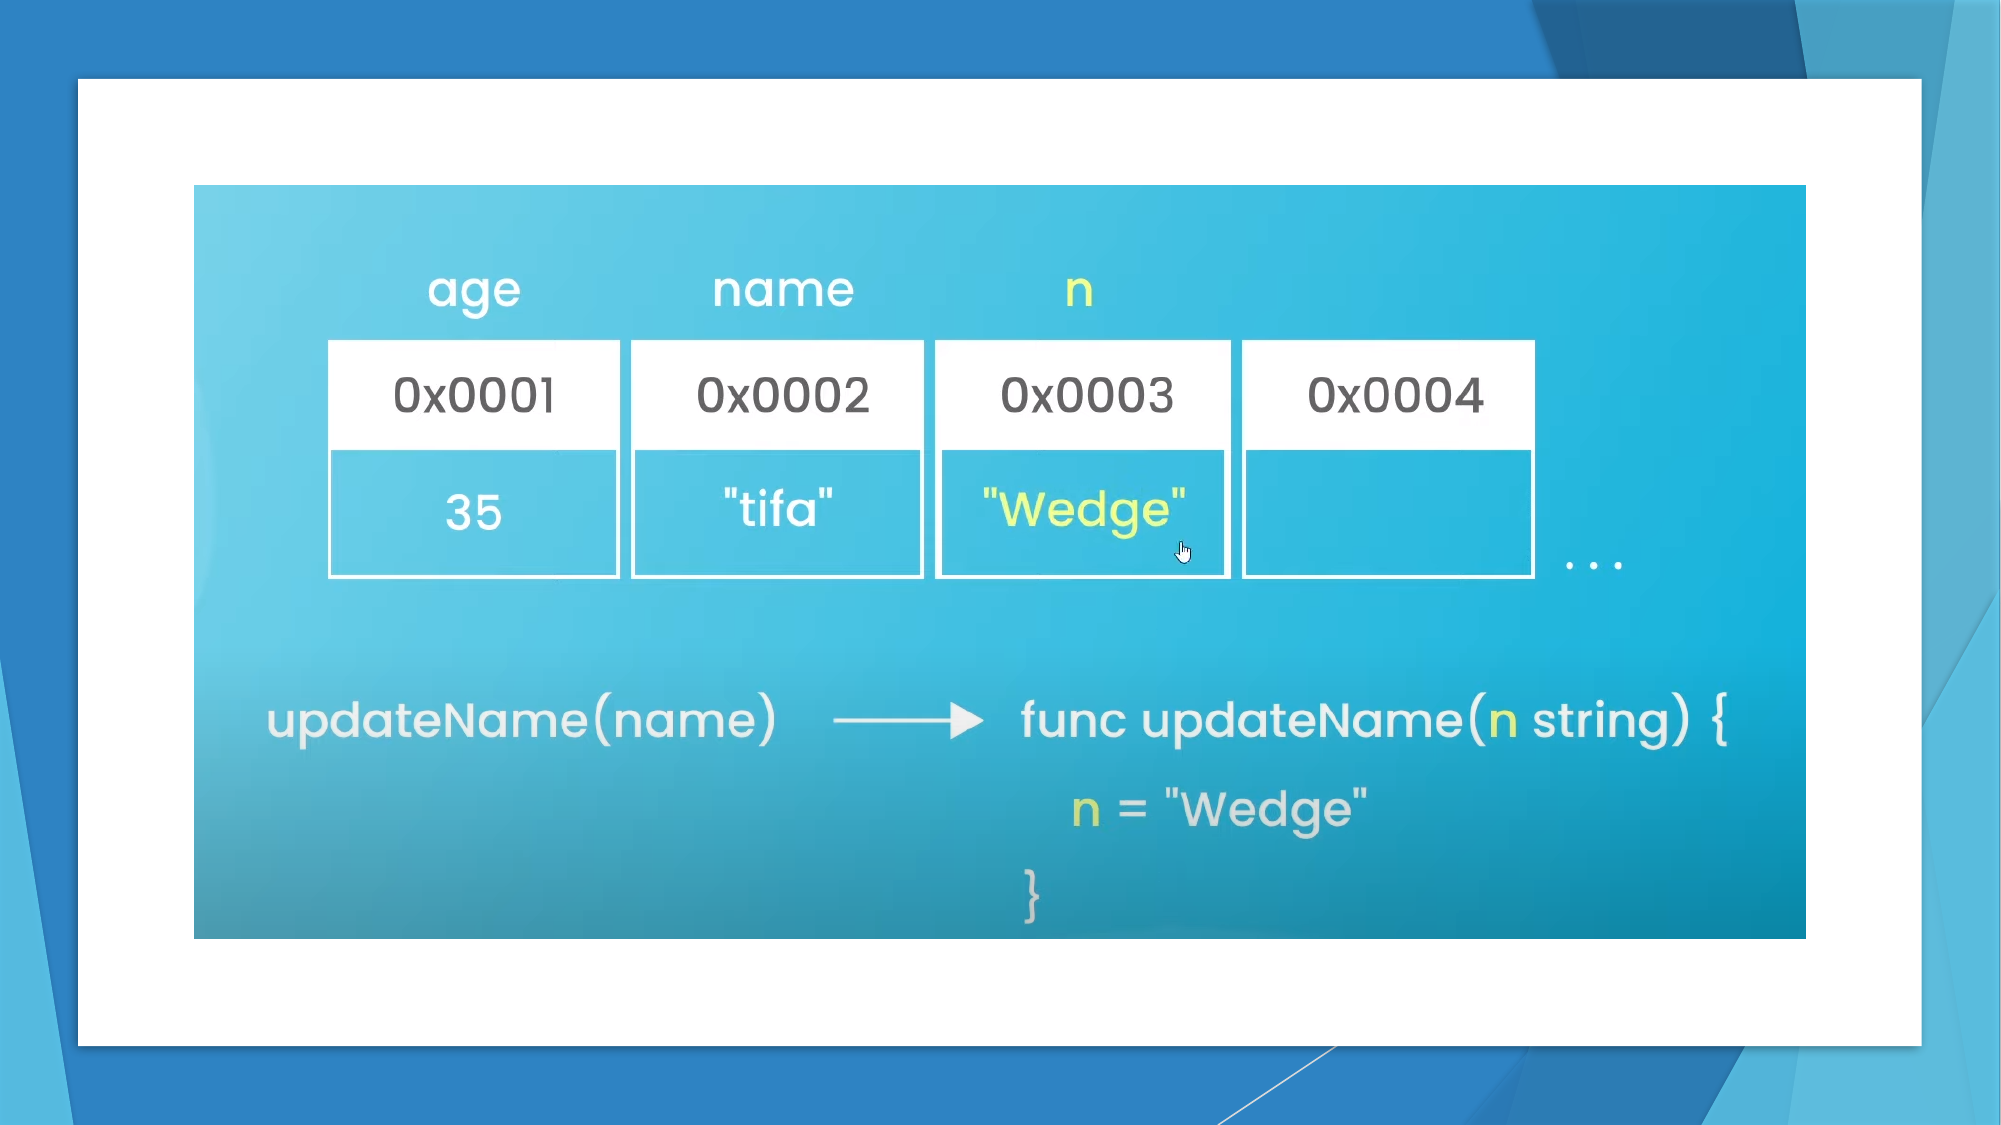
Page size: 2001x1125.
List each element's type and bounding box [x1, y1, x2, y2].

list [194, 185, 1806, 940]
text_box [0, 0, 2000, 1125]
